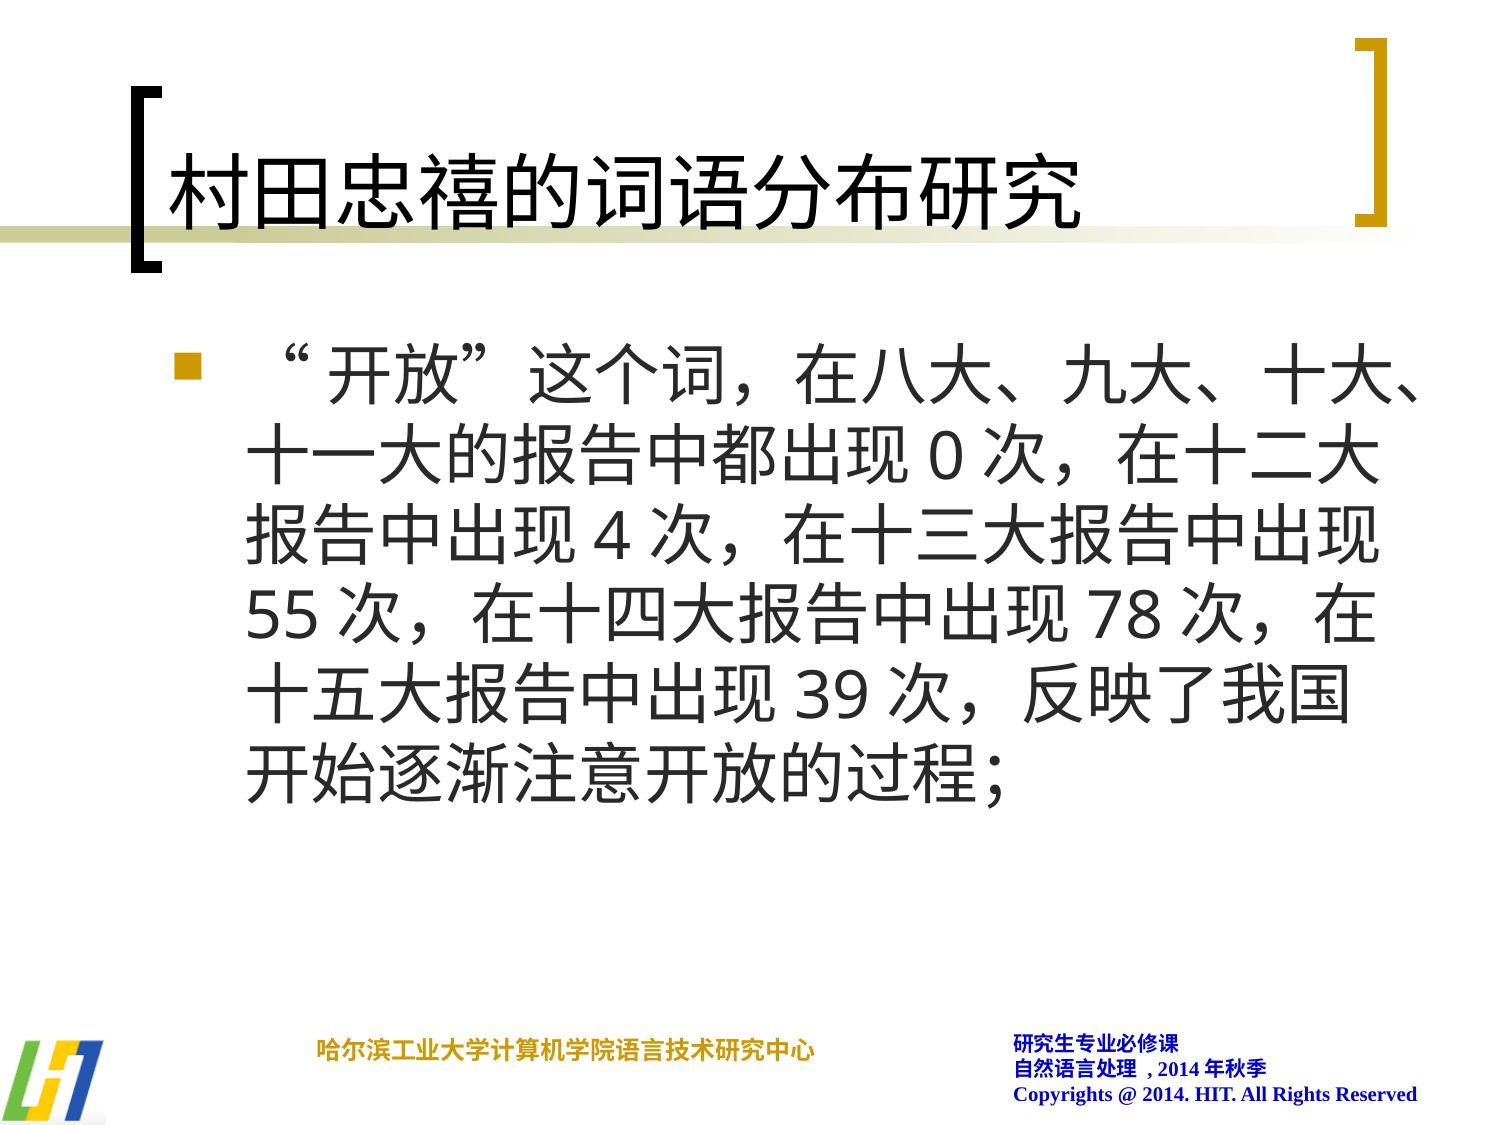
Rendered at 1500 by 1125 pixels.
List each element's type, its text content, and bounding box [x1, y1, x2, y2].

title 村田忠禧的词语分布研究 [152, 15, 1328, 248]
list “开放”这个词，在八大、九大、十大、十一大的报告中都出现0次，在十二大报告中出现4次，在十三大报告中出现55次，在十四大报告中出现78次，在十五大报告中出现39次，反映了我国开始逐渐注意开放的过程； [155, 324, 1413, 1001]
footer 哈尔滨工业大学计算机学院语言技术研究中心 [300, 1026, 987, 1125]
picture [0, 1034, 106, 1125]
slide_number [997, 1022, 1454, 1125]
